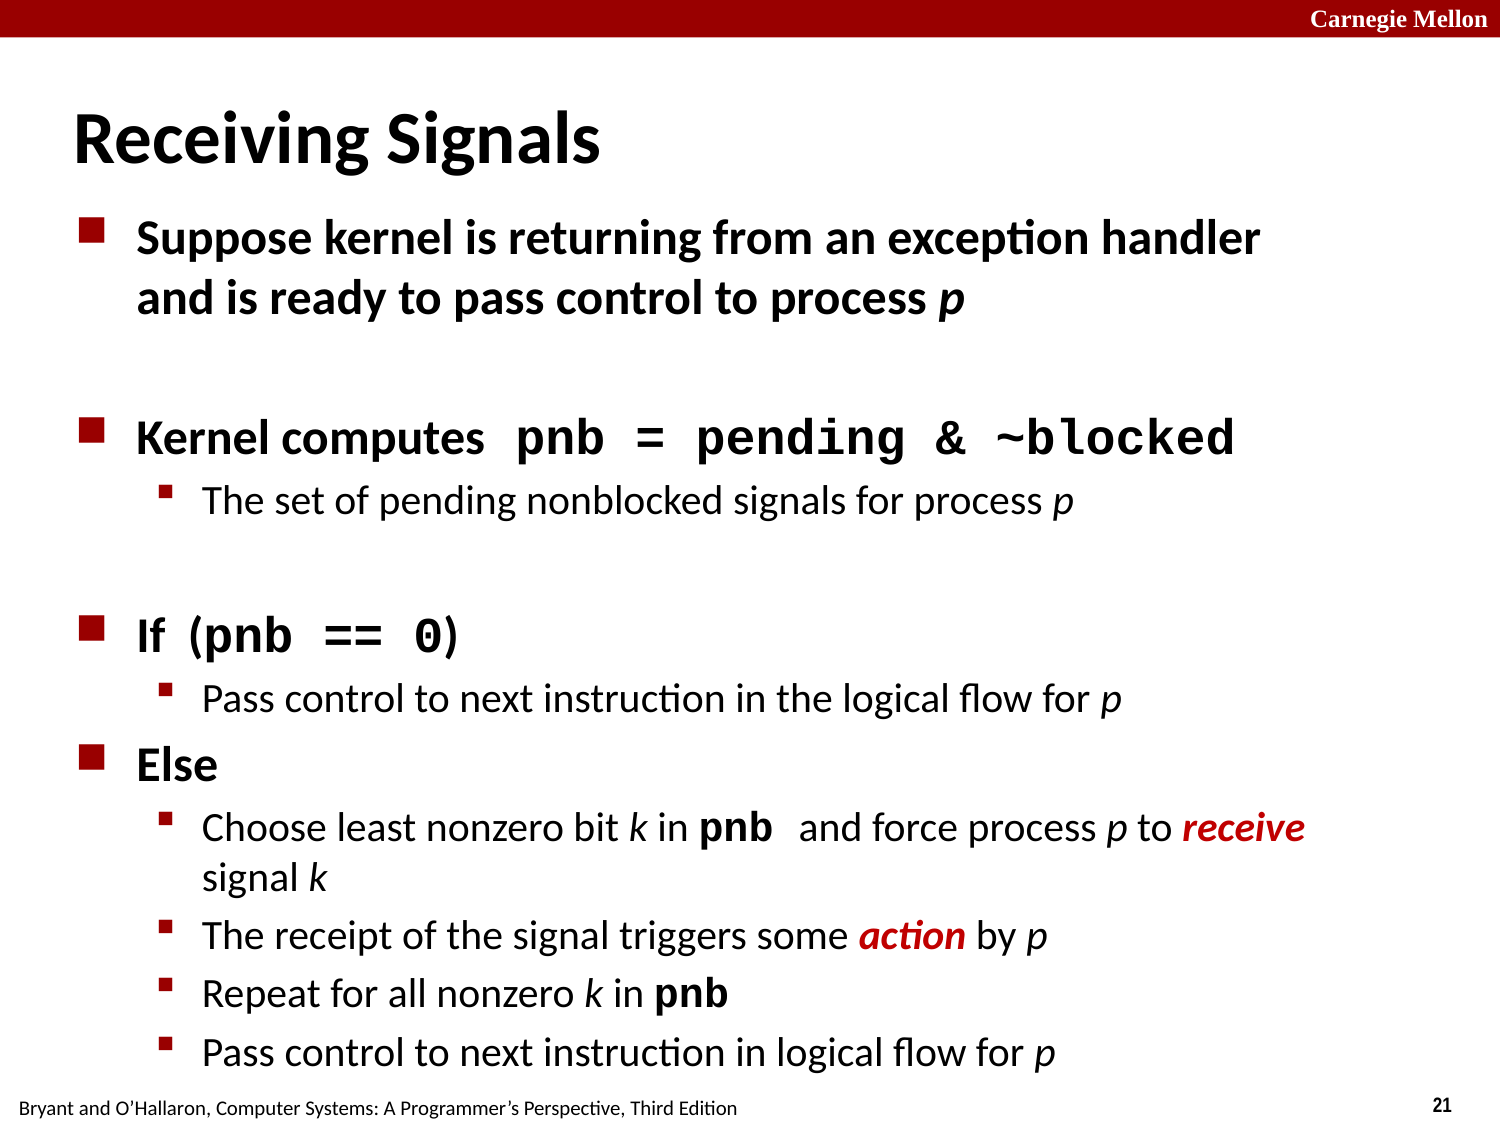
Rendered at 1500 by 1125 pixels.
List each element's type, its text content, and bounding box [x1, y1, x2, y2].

list Suppose kernel is returning from an exception handler and is ready to pass control to process p Kernel computes pnb = pending & ~blocked The set of pending nonblocked signals for process p If (pnb == 0) Pass control to next instruction in the logical flow for p Else Choose least nonzero bit k in pnb and force process p to receive signal k The receipt of the signal triggers some action by p Repeat for all nonzero k in pnb Pass control to next instruction in logical flow for p [64, 196, 1361, 1013]
title Receiving Signals [58, 71, 1305, 197]
